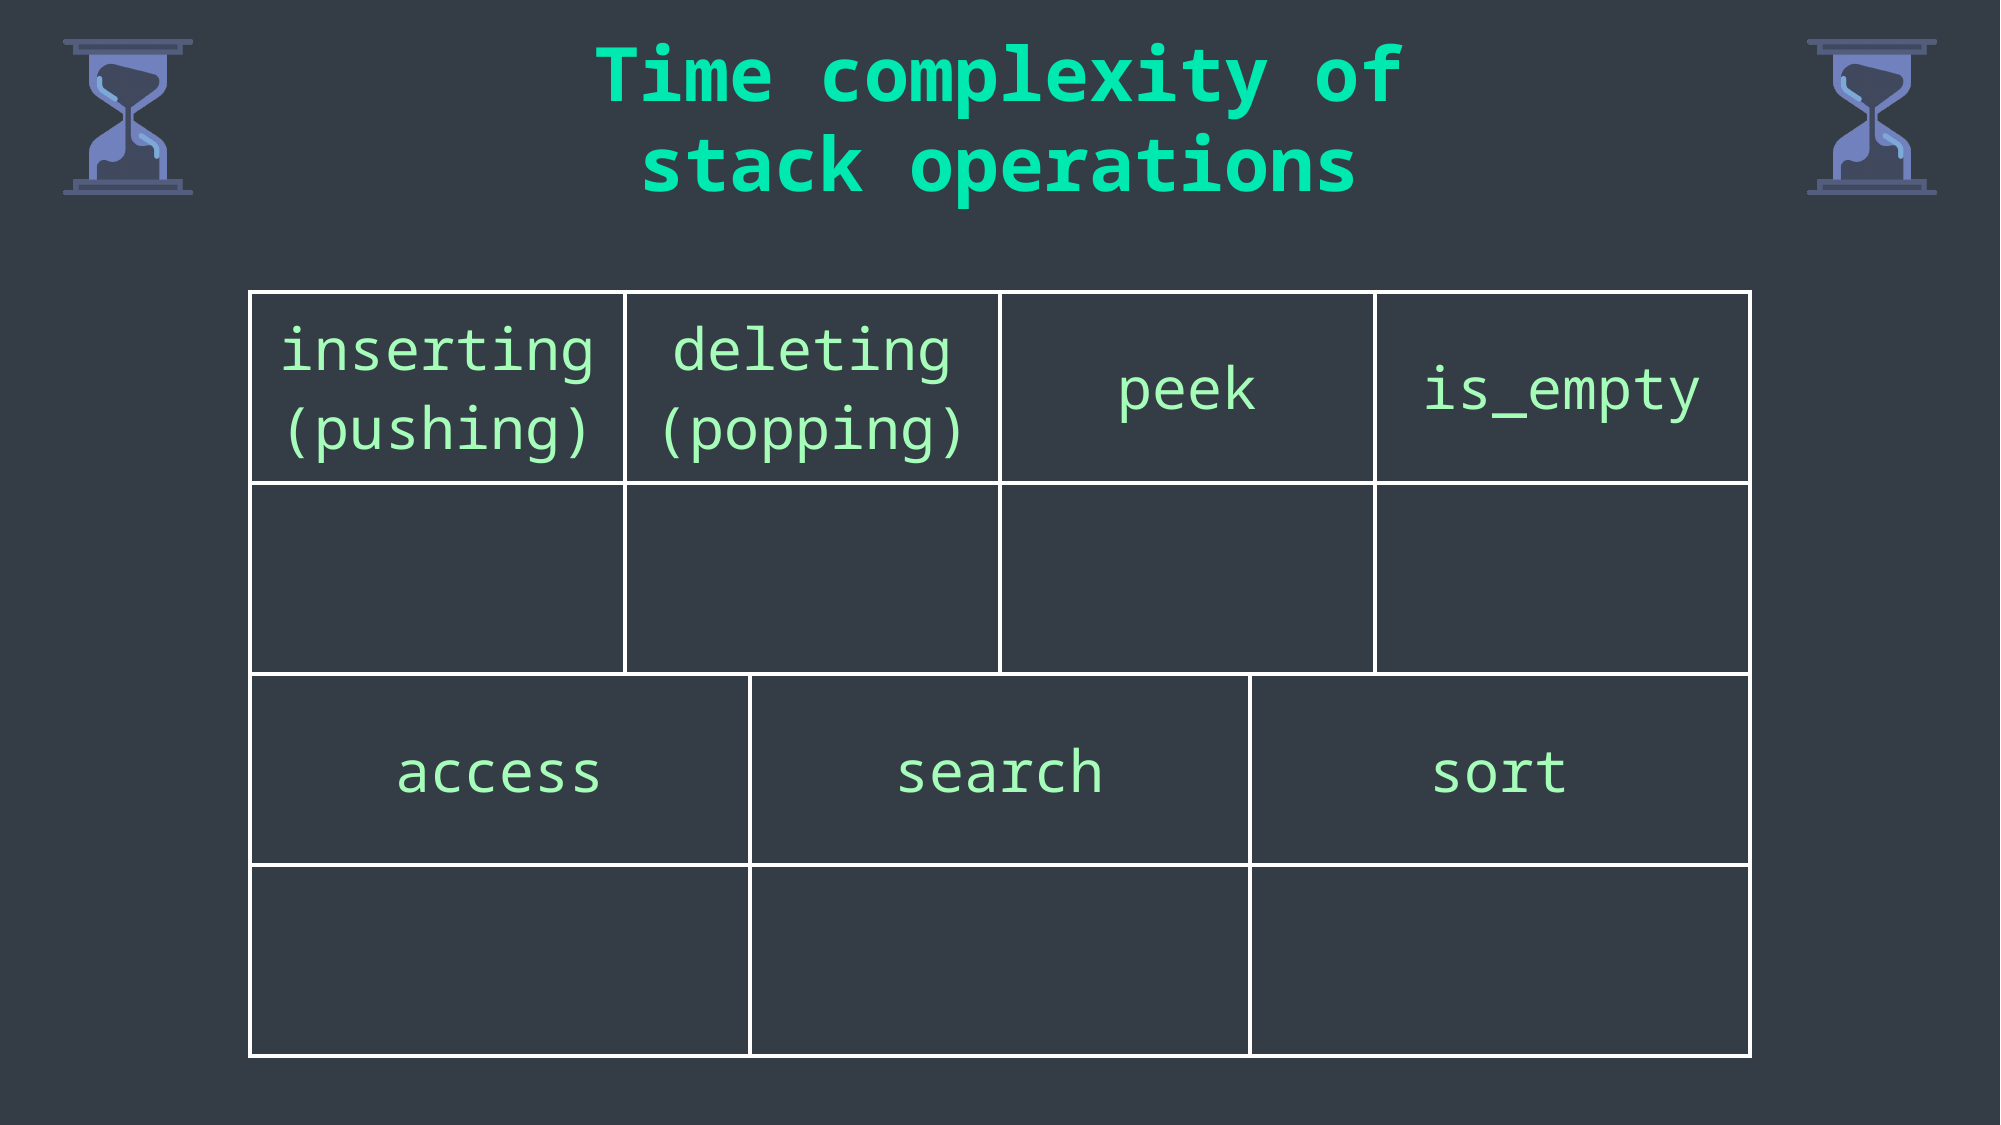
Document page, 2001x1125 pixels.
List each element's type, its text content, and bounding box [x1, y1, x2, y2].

text_box Time complexity of stack operations [517, 19, 1483, 214]
picture [1806, 39, 1938, 195]
picture [62, 39, 194, 195]
